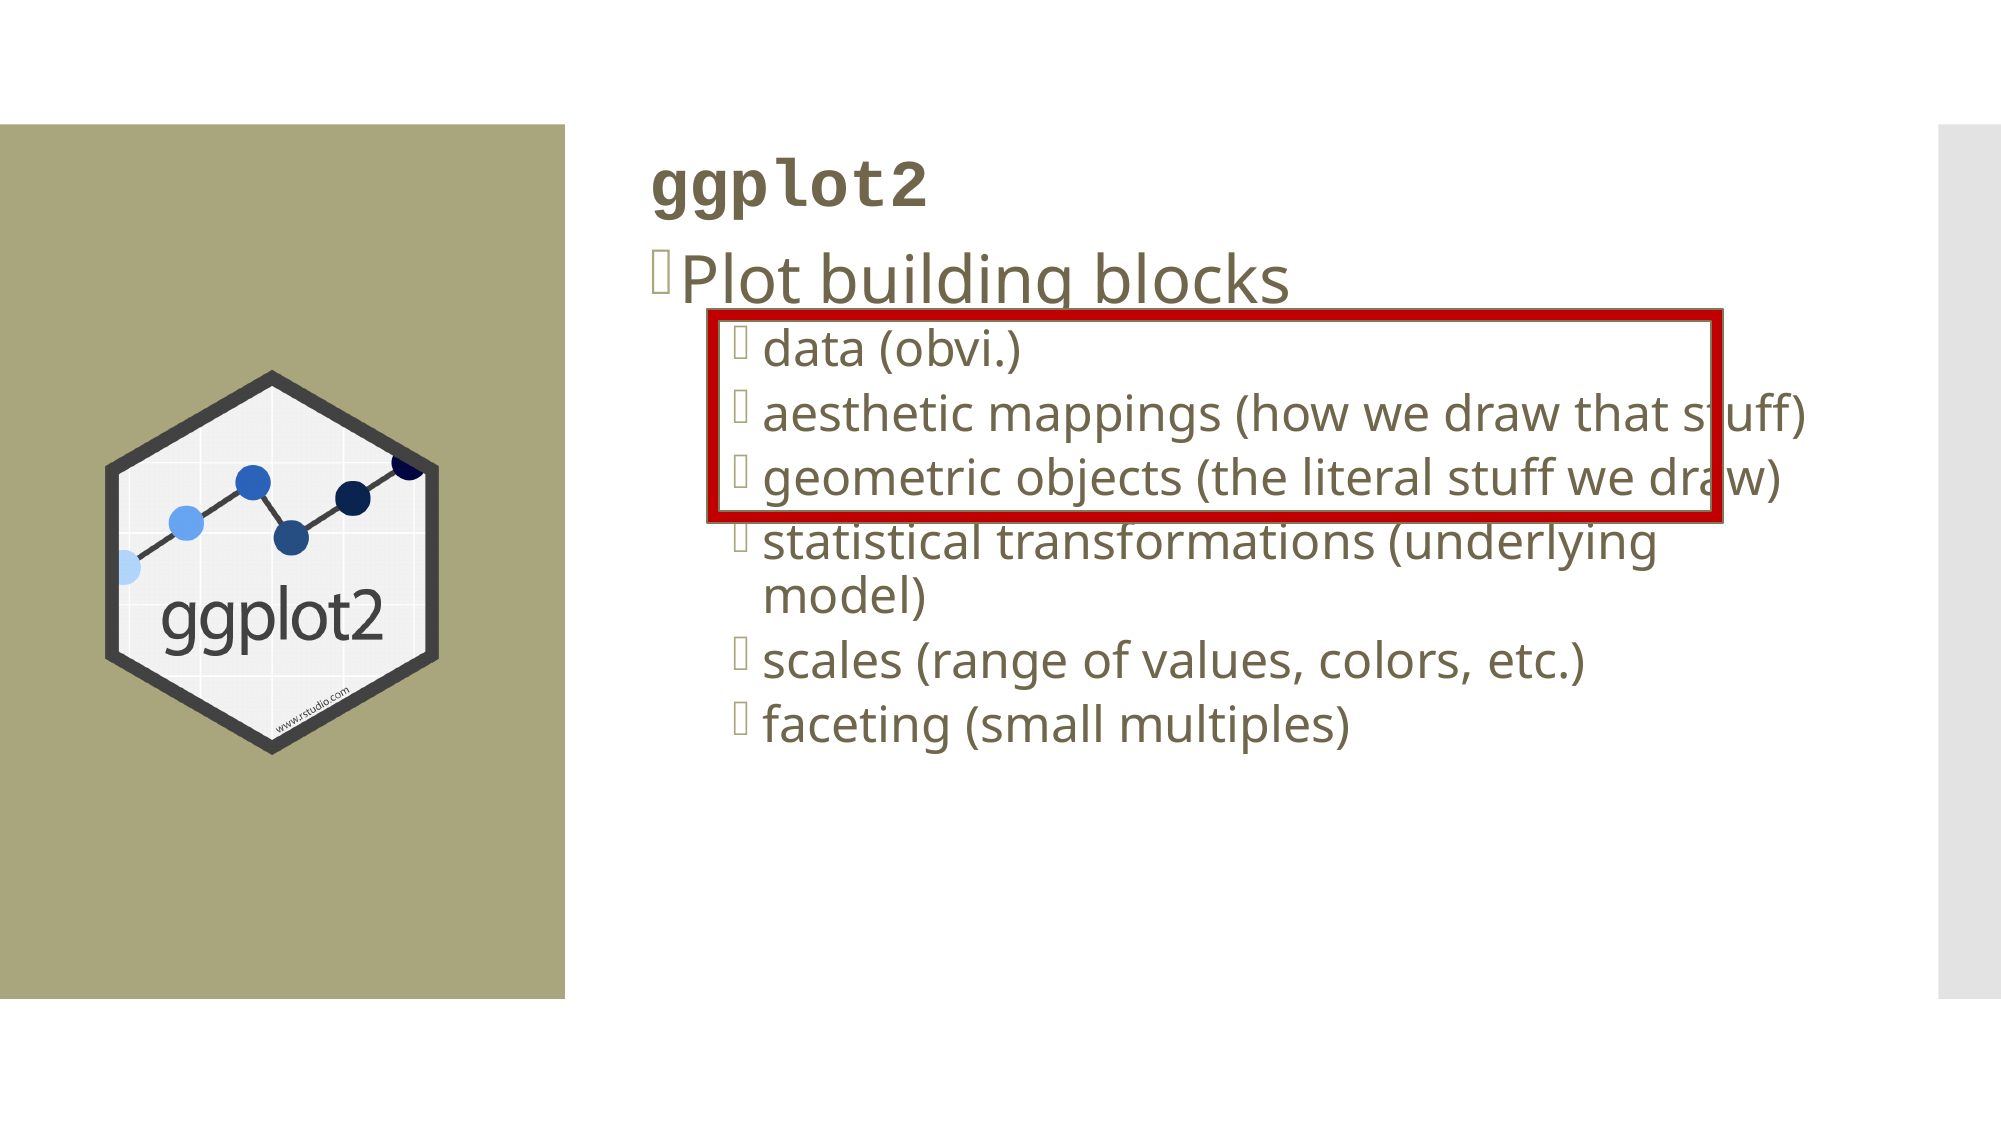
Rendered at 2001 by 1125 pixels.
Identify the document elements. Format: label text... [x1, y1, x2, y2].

text_box [706, 308, 1724, 524]
picture [104, 369, 439, 756]
list ggplot2 Plot building blocks data (obvi.) aesthetic mappings (how we draw that stuff) geometric objects (the literal stuff we draw) statistical transformations (underlying model) scales (range of values, colors, etc.) faceting (small multiples) [634, 141, 1835, 982]
